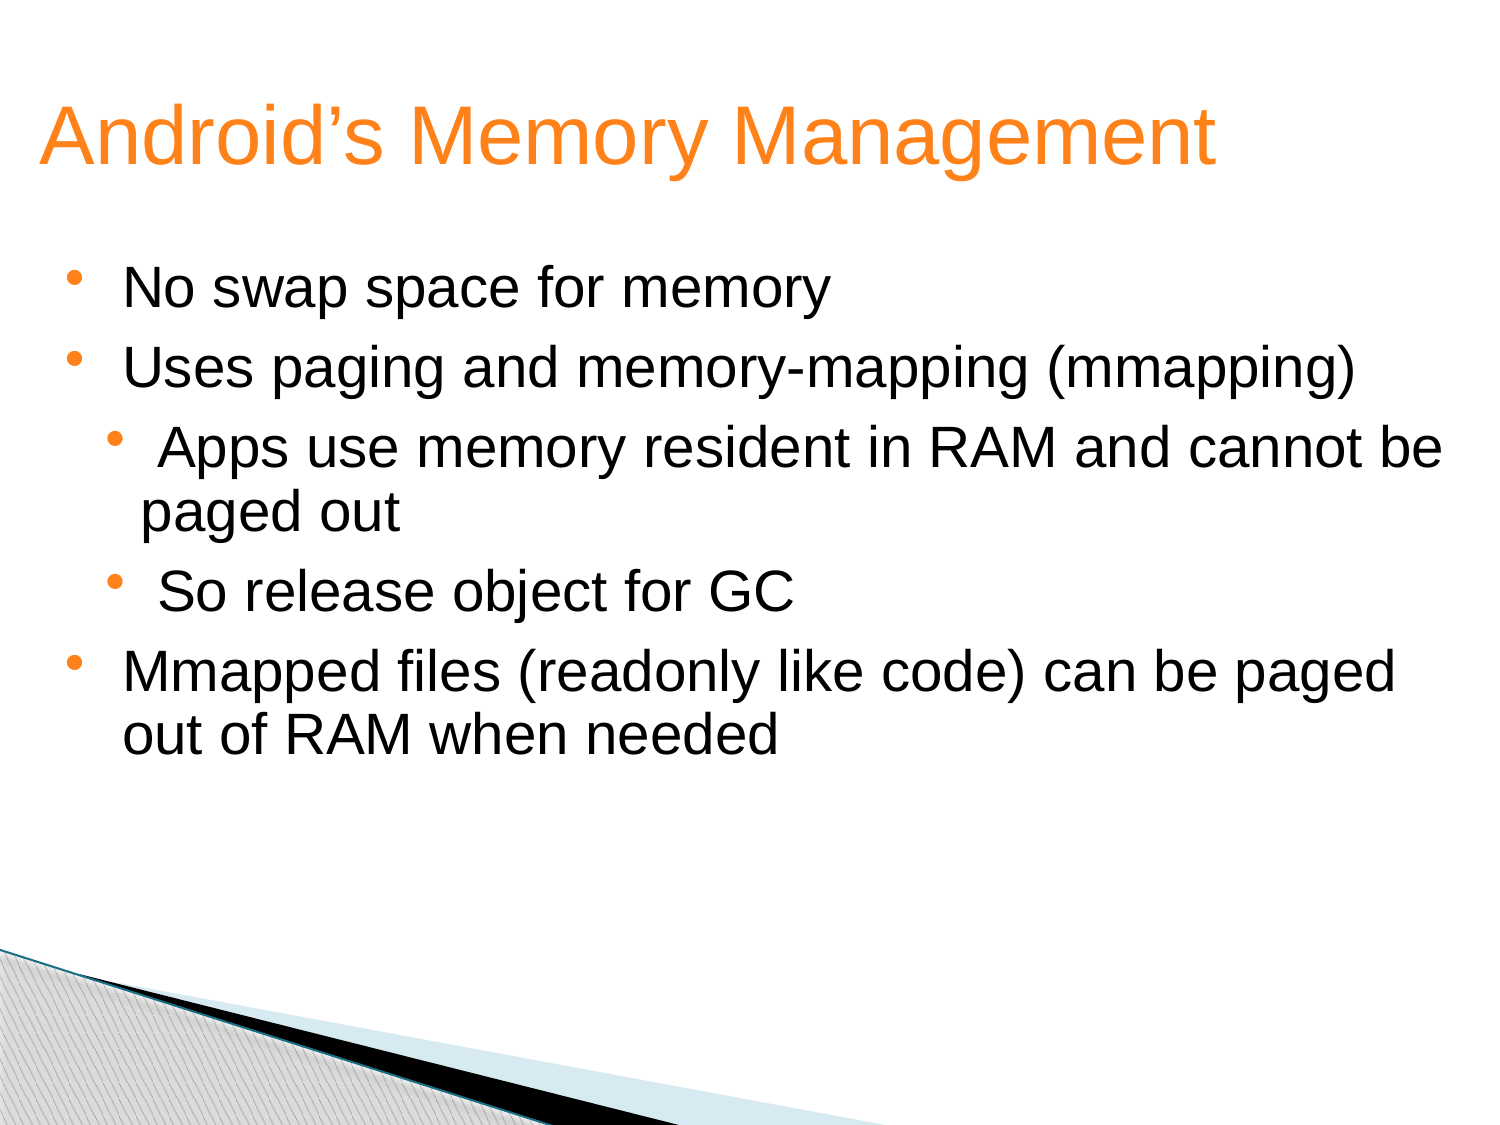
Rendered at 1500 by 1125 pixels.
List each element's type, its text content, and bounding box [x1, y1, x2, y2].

text_box No swap space for memory Uses paging and memory-mapping (mmapping) Apps use memory resident in RAM and cannot be paged out So release object for GC Mmapped files (readonly like code) can be paged out of RAM when needed [49, 249, 1468, 907]
text_box Android’s Memory Management [24, 37, 1468, 225]
